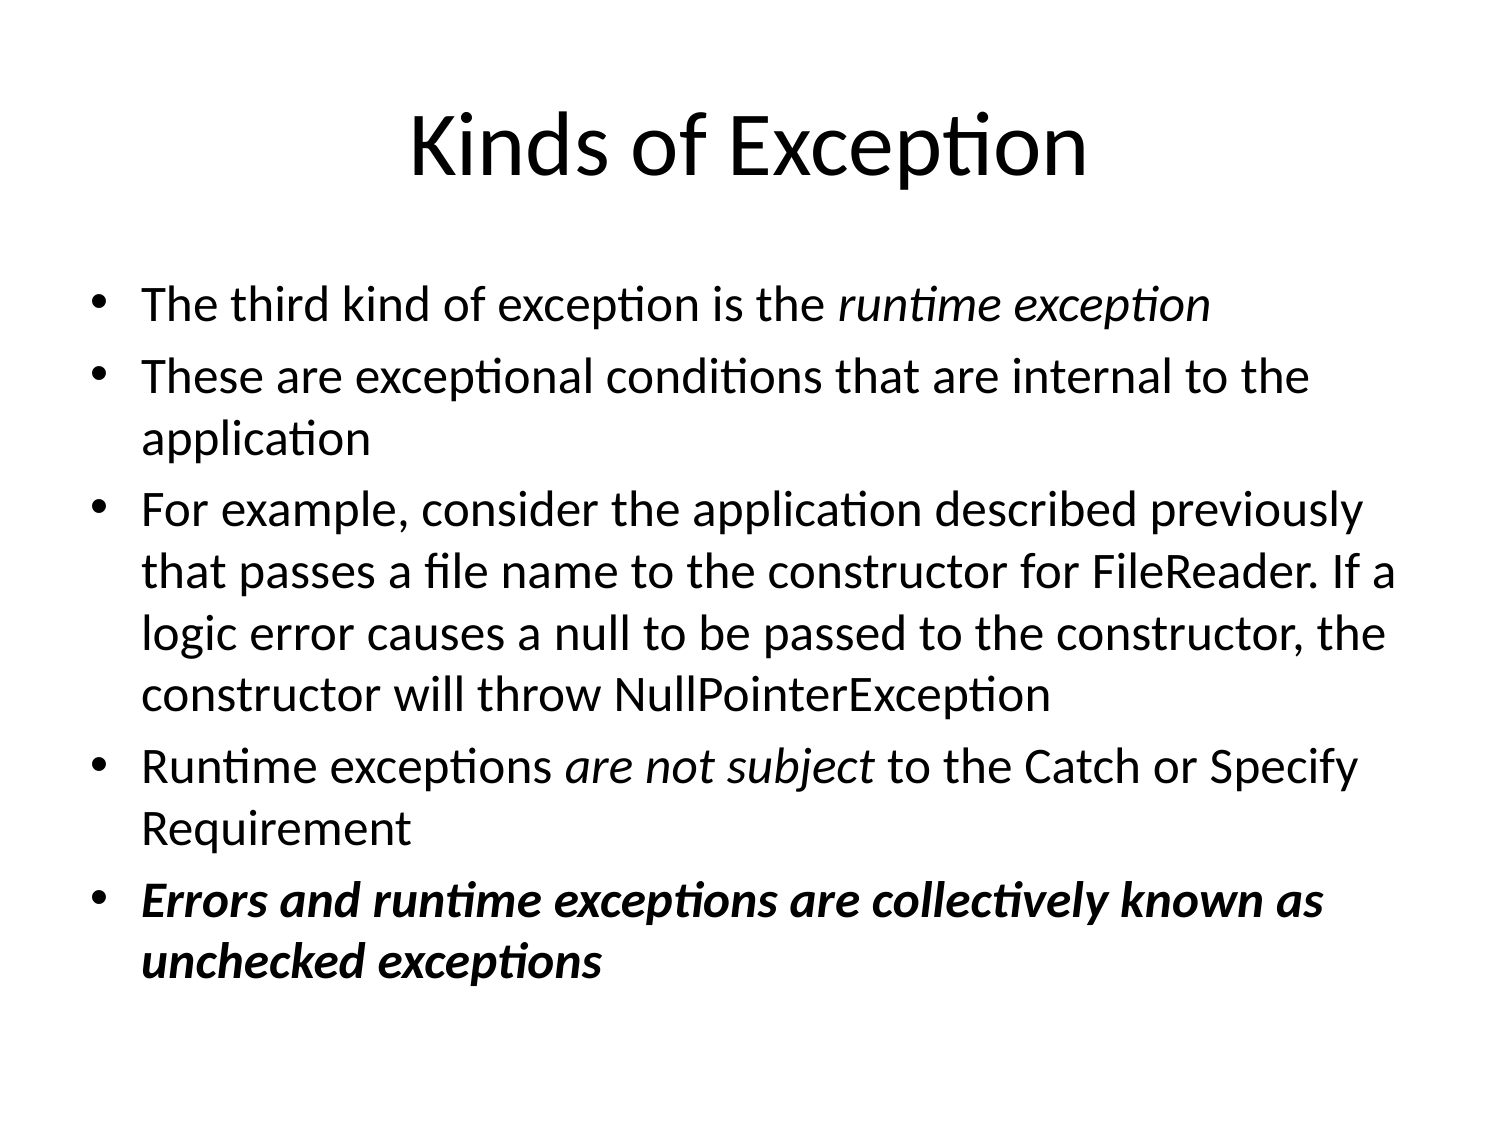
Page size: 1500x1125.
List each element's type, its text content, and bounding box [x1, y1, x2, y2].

list The third kind of exception is the runtime exception These are exceptional conditions that are internal to the application For example, consider the application described previously that passes a file name to the constructor for FileReader. If a logic error causes a null to be passed to the constructor, the constructor will throw NullPointerException Runtime exceptions are not subject to the Catch or Specify Requirement Errors and runtime exceptions are collectively known as unchecked exceptions [75, 262, 1425, 1005]
title Kinds of Exception [75, 45, 1425, 233]
